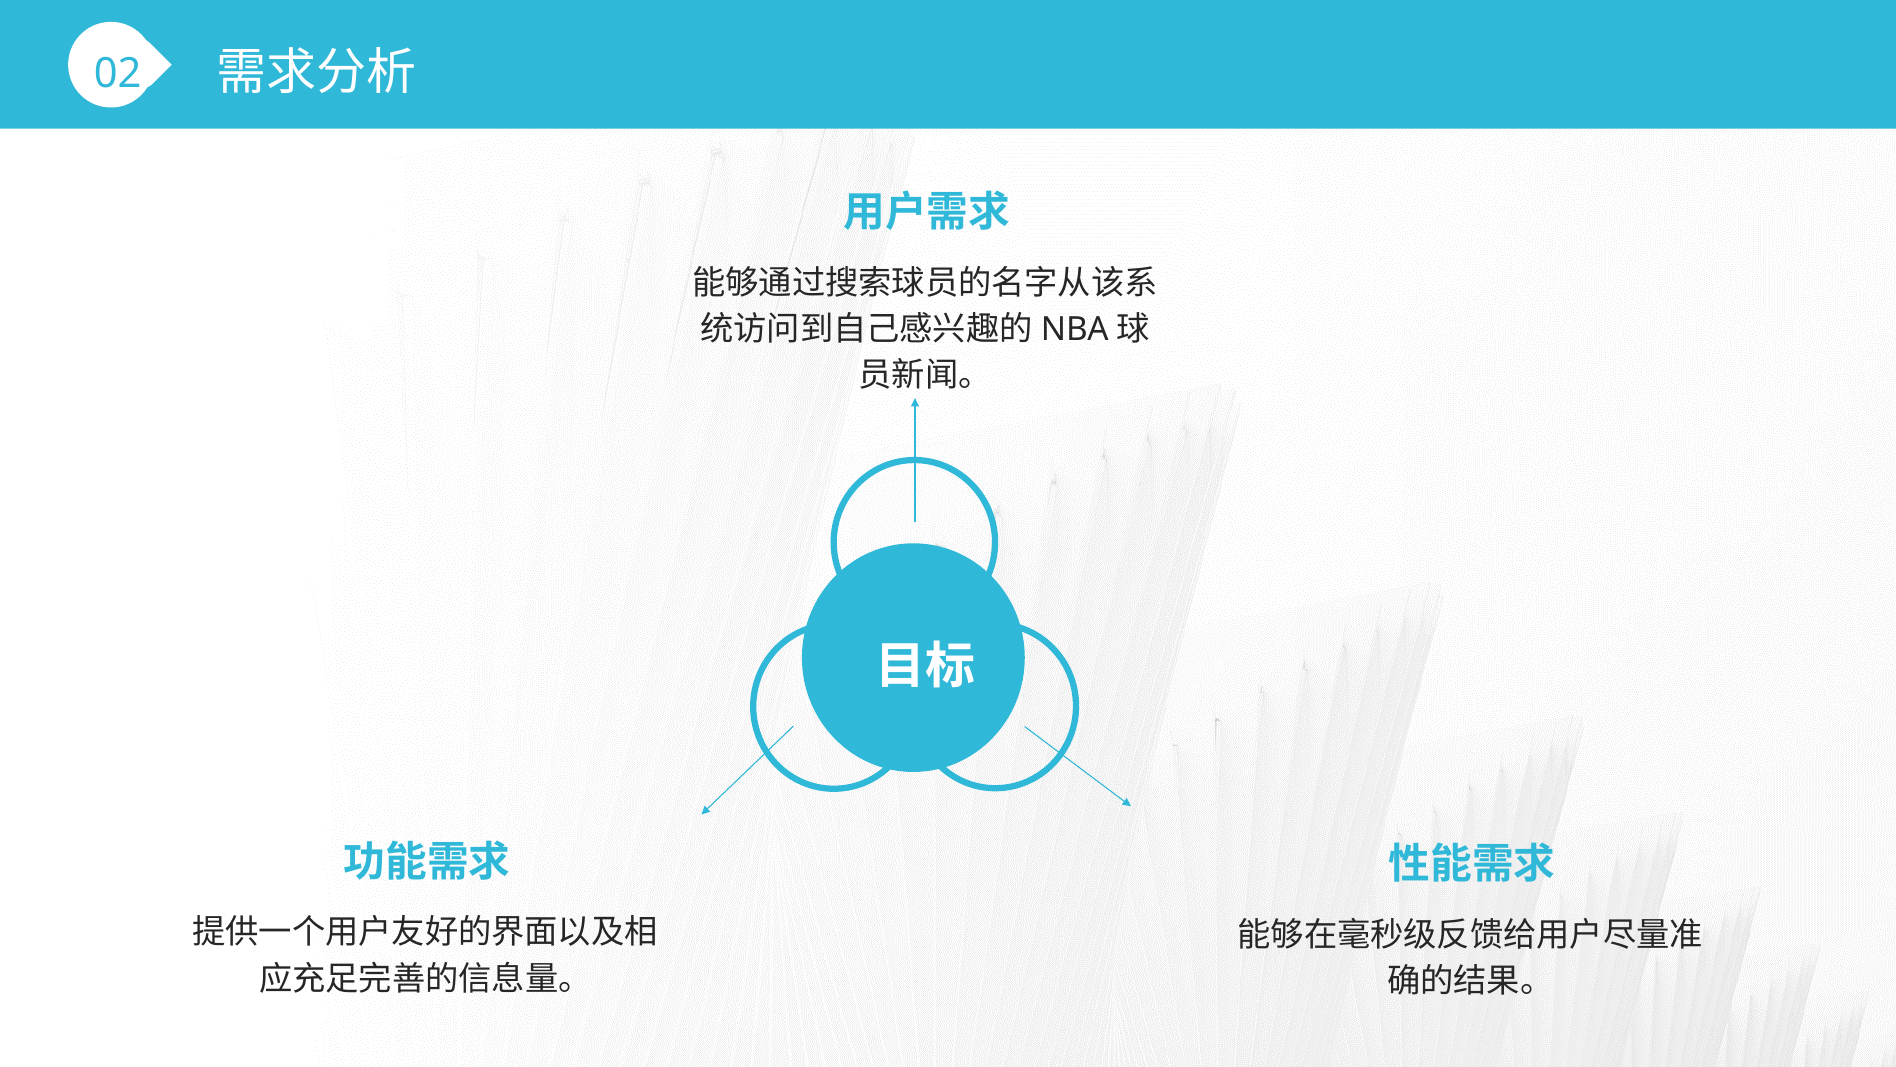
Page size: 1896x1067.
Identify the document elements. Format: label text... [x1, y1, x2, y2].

text_box [914, 637, 1077, 789]
text_box [1024, 726, 1131, 807]
text_box 提供一个用户友好的界面以及相应充足完善的信息量。 [171, 893, 680, 1008]
text_box 需求分析 [195, 19, 756, 110]
text_box [910, 404, 920, 522]
text_box 能够通过搜索球员的名字从该系统访问到自己感兴趣的NBA球员新闻。 [671, 244, 1180, 404]
picture [0, 129, 1896, 1067]
text_box [0, 0, 1896, 129]
text_box 用户需求 [677, 166, 1177, 246]
text_box [90, 21, 132, 27]
text_box [701, 725, 794, 815]
text_box [68, 46, 72, 83]
text_box [888, 717, 942, 772]
text_box [833, 460, 996, 573]
text_box 目标 [810, 613, 1040, 705]
text_box 能够在毫秒级反馈给用户尽量准确的结果。 [1216, 896, 1725, 1010]
text_box [753, 627, 915, 789]
text_box [805, 614, 810, 629]
text_box 功能需求 [177, 816, 677, 895]
text_box 02 [72, 27, 190, 106]
text_box 性能需求 [1223, 818, 1722, 898]
text_box [810, 543, 1016, 613]
